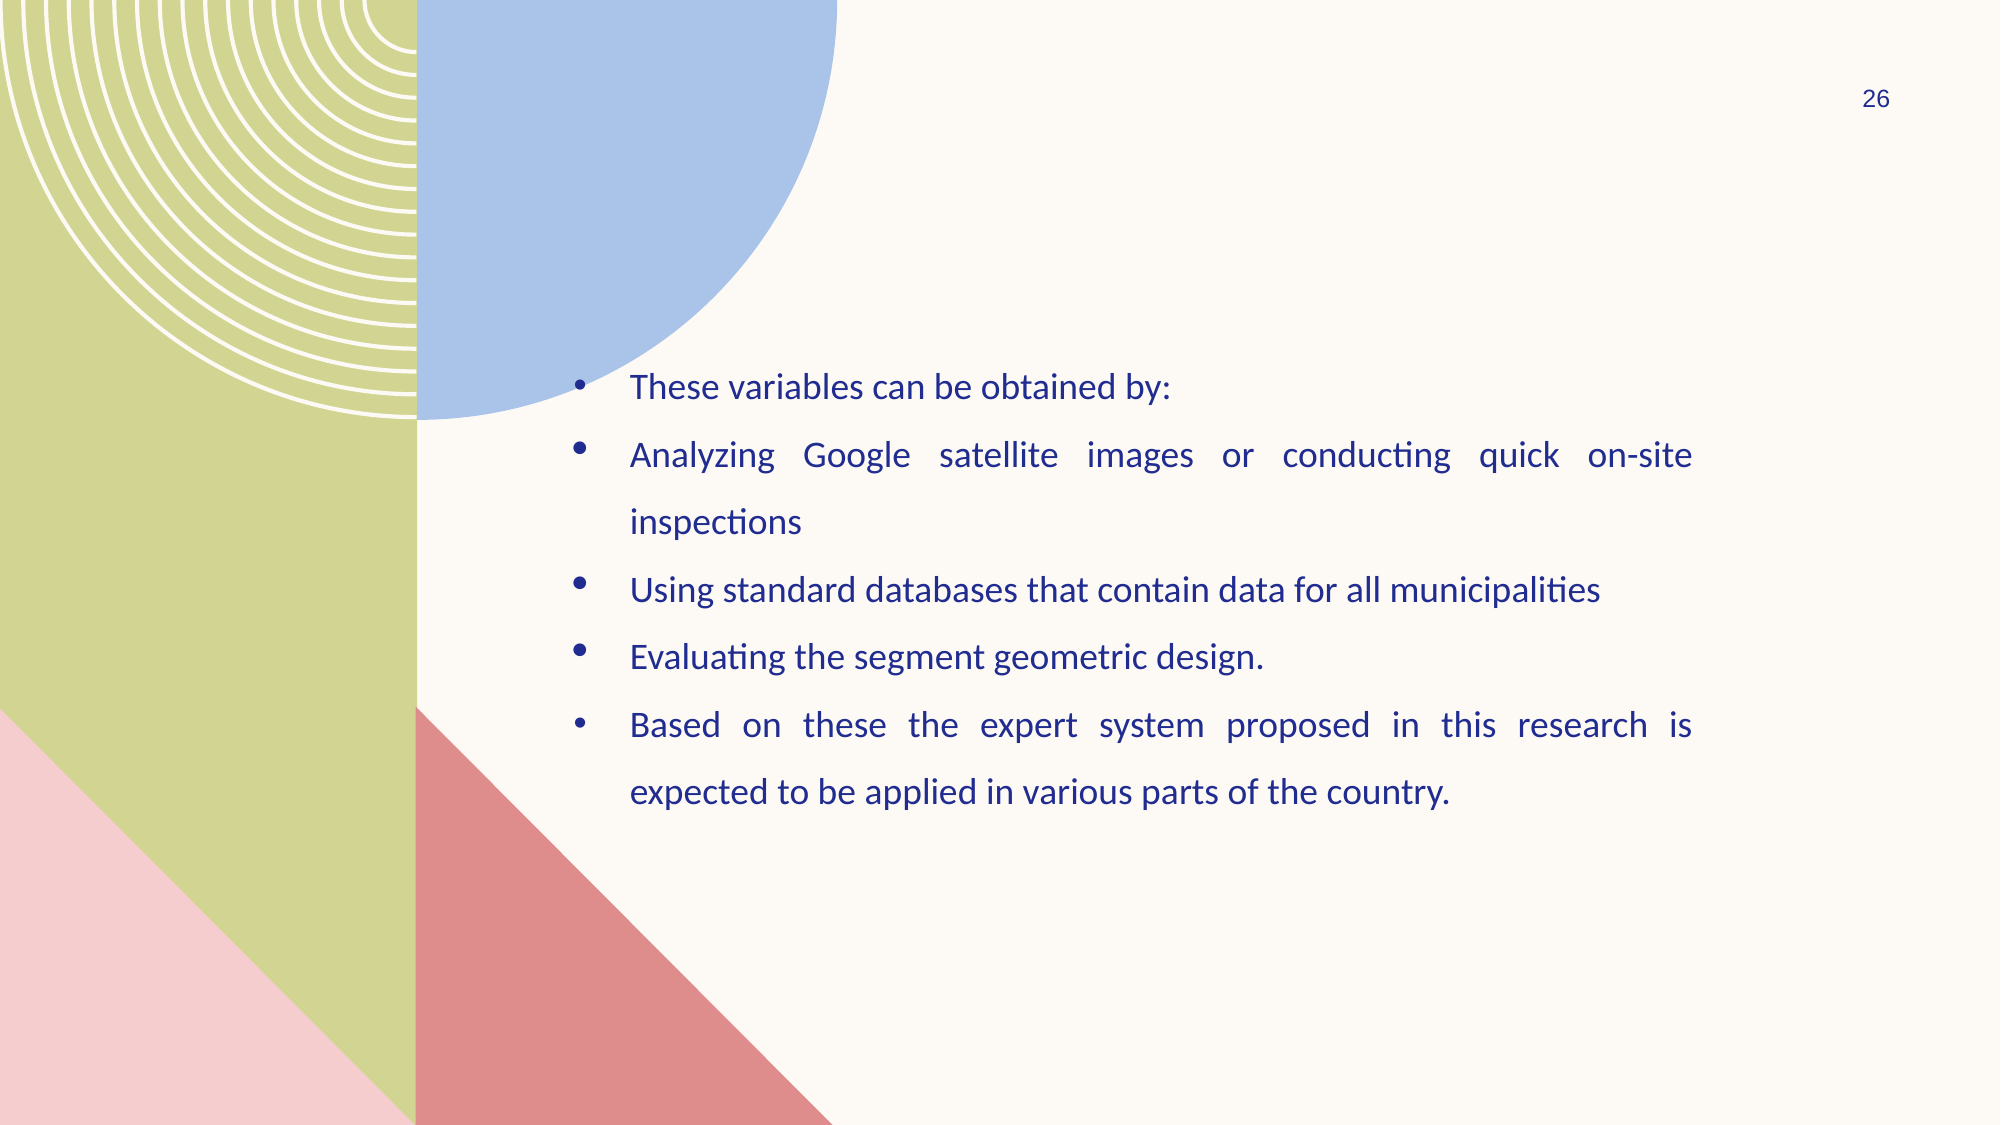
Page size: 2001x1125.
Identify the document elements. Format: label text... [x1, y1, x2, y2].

slide_number 26 [1795, 75, 1958, 120]
text_box These variables can be obtained by: Analyzing Google satellite images or conducting quick on-site inspections Using standard databases that contain data for all municipalities Evaluating the segment geometric design. Based on these the expert system proposed in this research is expected to be applied in various parts of the country. [558, 332, 1709, 882]
